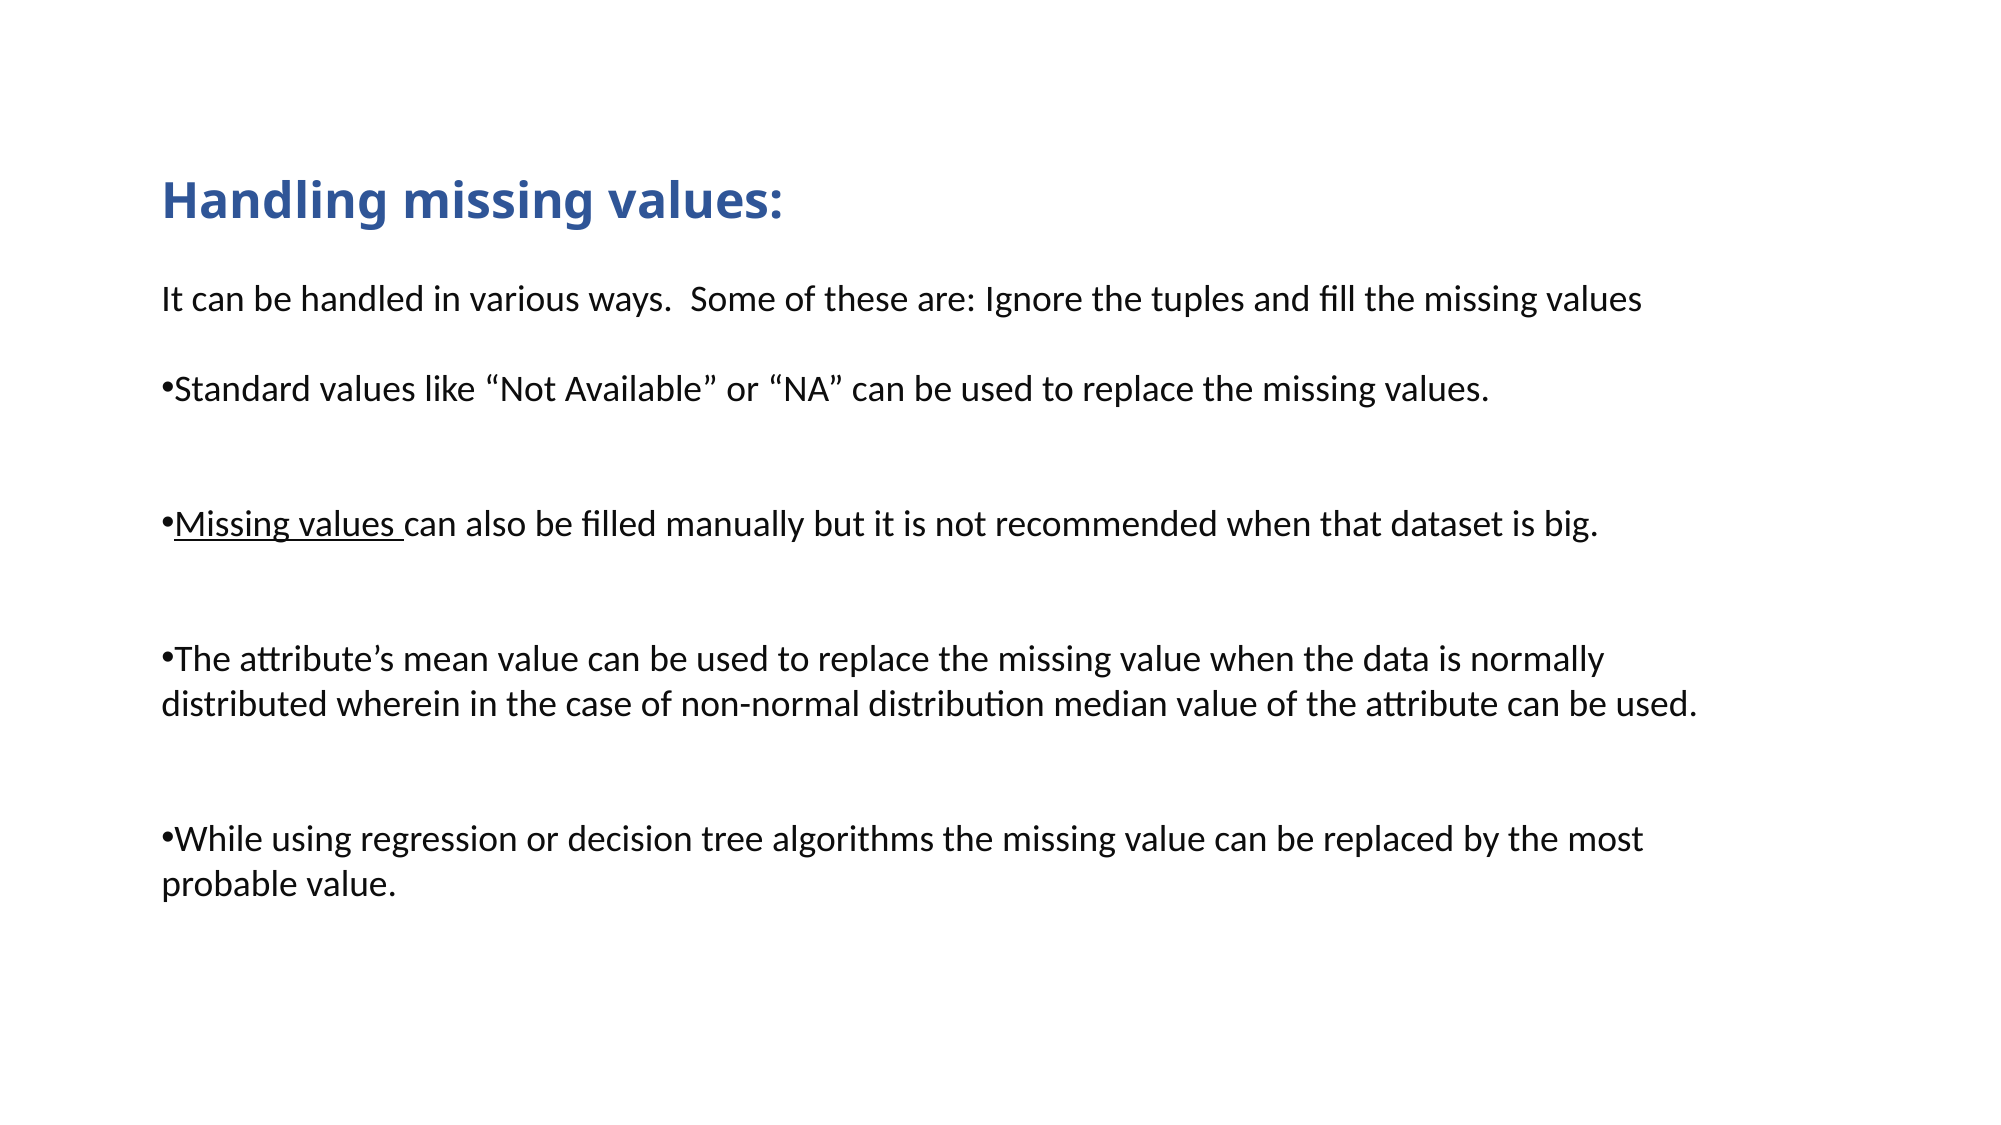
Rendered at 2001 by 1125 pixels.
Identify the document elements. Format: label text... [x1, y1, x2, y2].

text_box Handling missing values: It can be handled in various ways. Some of these are: Ignore the tuples and fill the missing values Standard values like “Not Available” or “NA” can be used to replace the missing values. Missing values can also be filled manually but it is not recommended when that dataset is big. The attribute’s mean value can be used to replace the missing value when the data is normally distributed wherein in the case of non-normal distribution median value of the attribute can be used. While using regression or decision tree algorithms the missing value can be replaced by the most probable value. [146, 161, 1768, 912]
